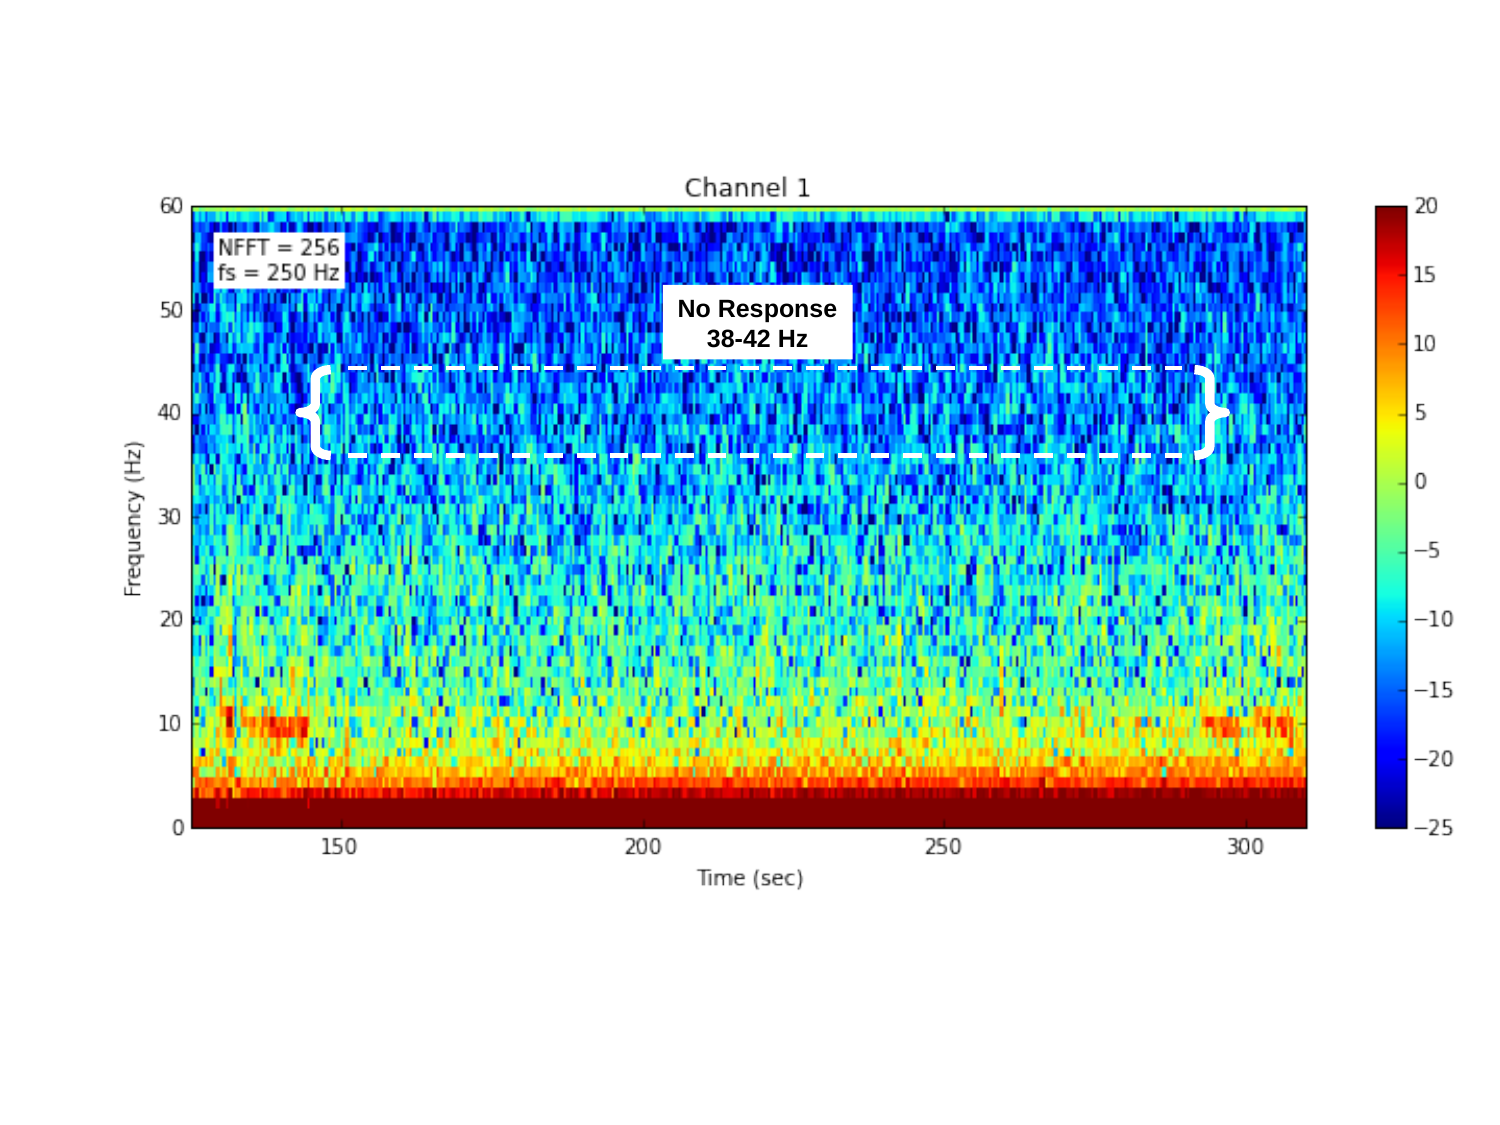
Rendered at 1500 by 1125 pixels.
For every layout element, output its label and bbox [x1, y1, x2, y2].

text_box [112, 162, 1470, 903]
